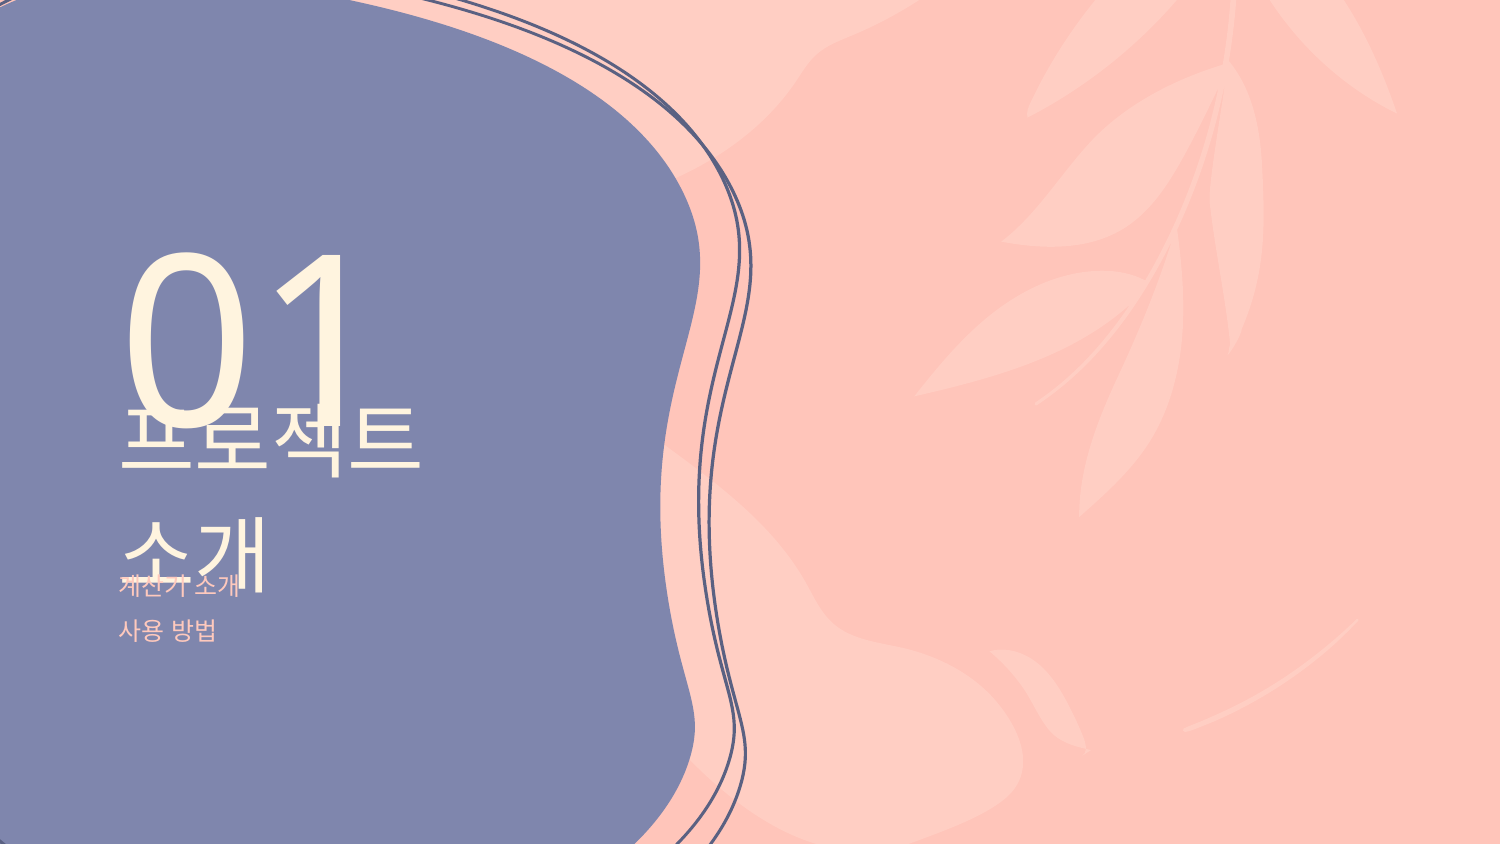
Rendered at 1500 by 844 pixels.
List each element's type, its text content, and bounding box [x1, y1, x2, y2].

subtitle 프로젝트 소개 [103, 441, 606, 536]
title 01 [103, 243, 595, 418]
subtitle 계산기 소개 사용 방법 [103, 559, 577, 642]
